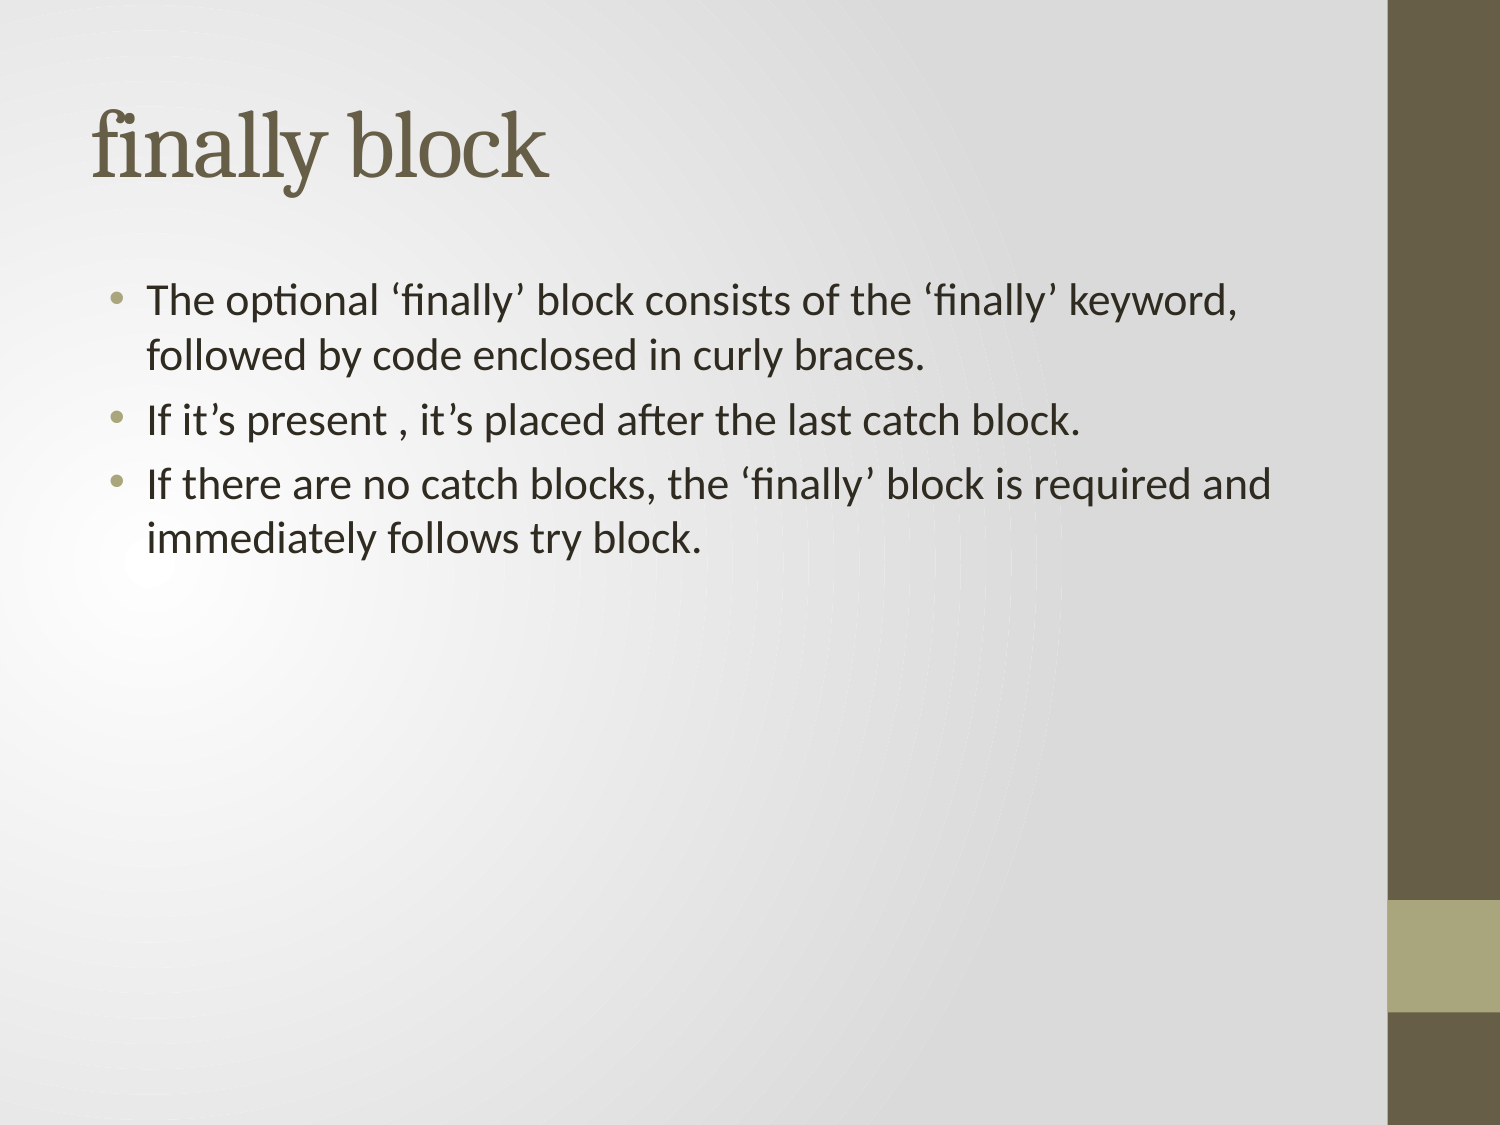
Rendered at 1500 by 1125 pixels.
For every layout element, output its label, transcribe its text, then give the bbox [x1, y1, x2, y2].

title finally block [75, 45, 1325, 233]
list The optional ‘finally’ block consists of the ‘finally’ keyword, followed by code enclosed in curly braces. If it’s present , it’s placed after the last catch block. If there are no catch blocks, the ‘finally’ block is required and immediately follows try block. [75, 262, 1325, 1050]
